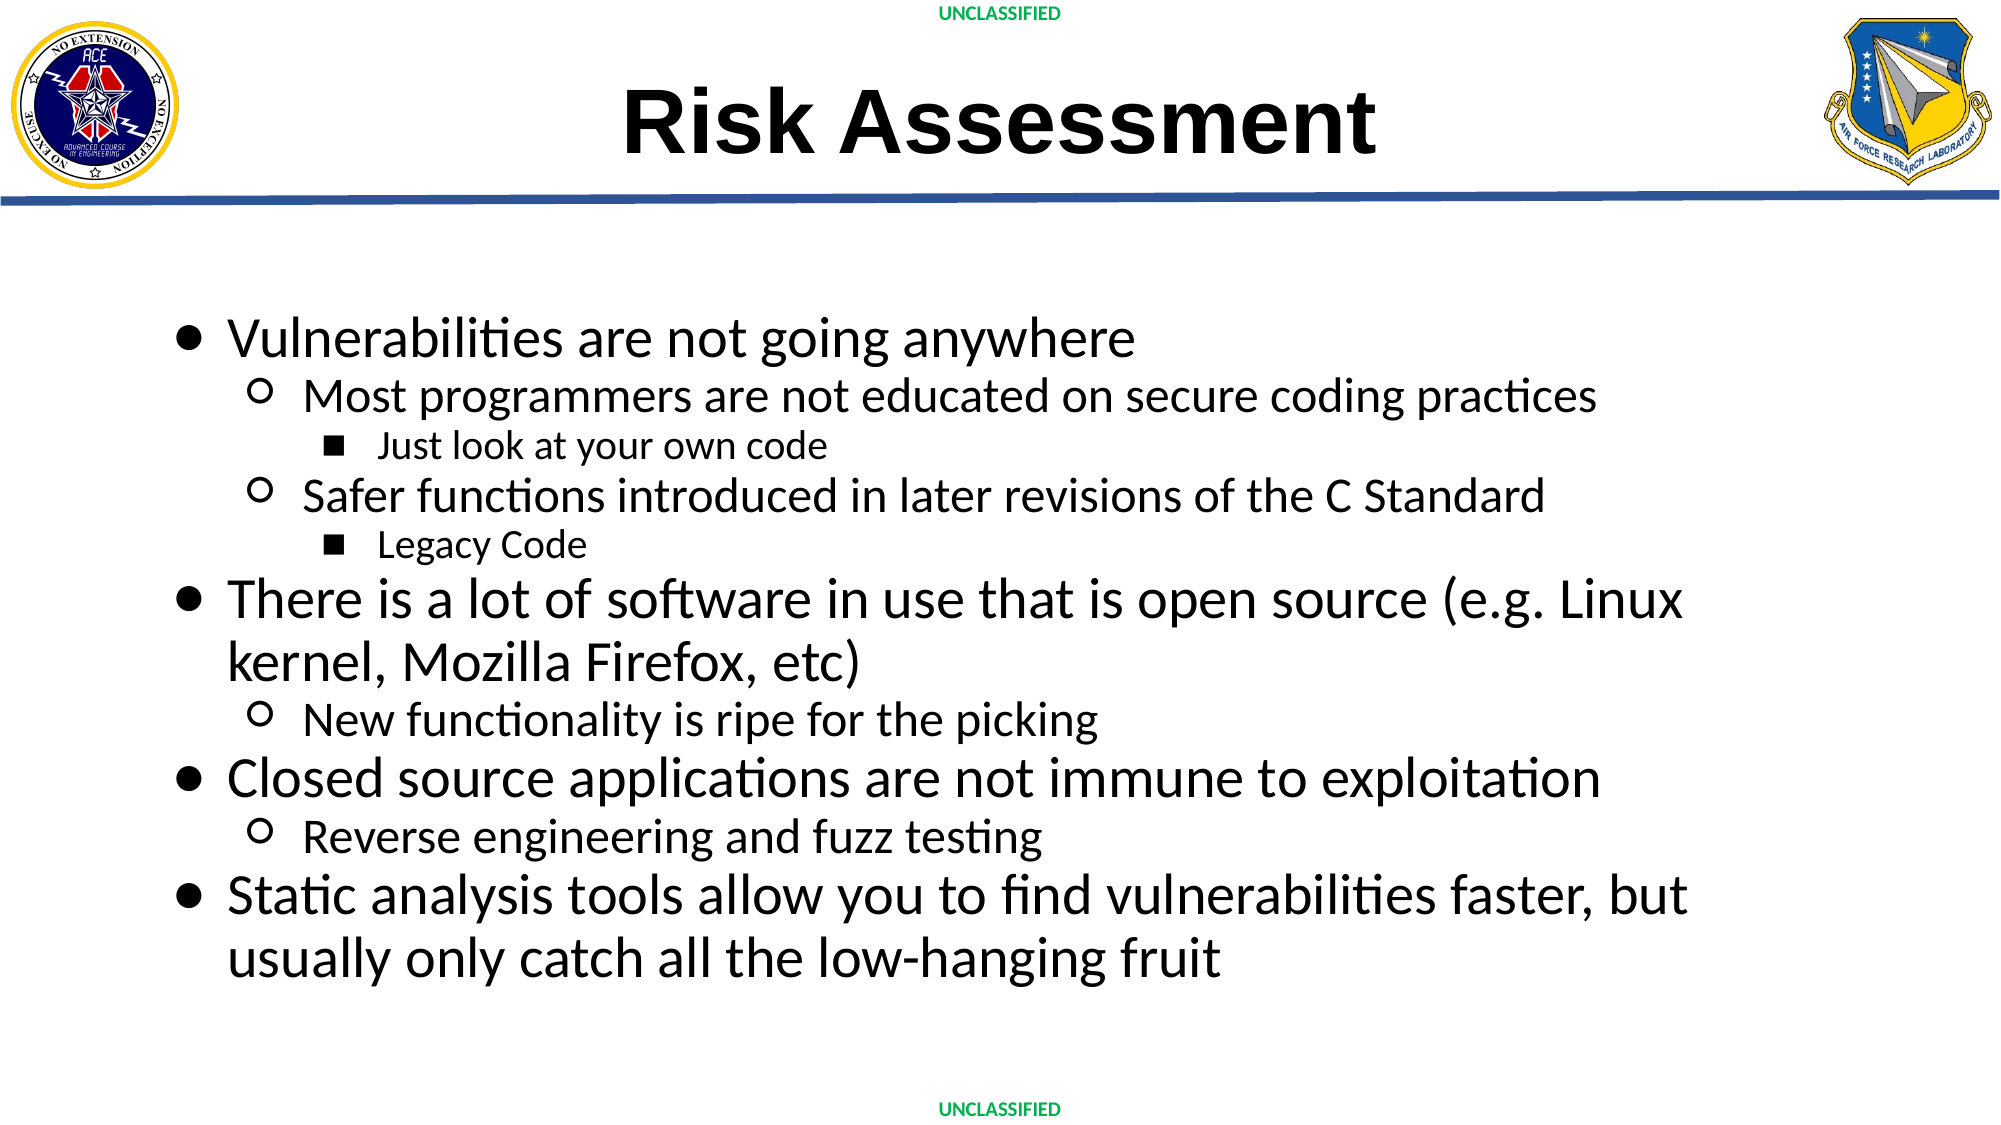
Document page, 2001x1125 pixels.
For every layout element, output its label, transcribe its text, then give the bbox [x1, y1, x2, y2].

list Vulnerabilities are not going anywhere Most programmers are not educated on secure coding practices Just look at your own code Safer functions introduced in later revisions of the C Standard Legacy Code There is a lot of software in use that is open source (e.g. Linux kernel, Mozilla Firefox, etc) New functionality is ripe for the picking Closed source applications are not immune to exploitation Reverse engineering and fuzz testing Static analysis tools allow you to find vulnerabilities faster, but usually only catch all the low-hanging fruit [137, 299, 1863, 1014]
picture [1824, 18, 1992, 186]
picture [8, 18, 182, 192]
title Risk Assessment [137, 50, 1863, 197]
